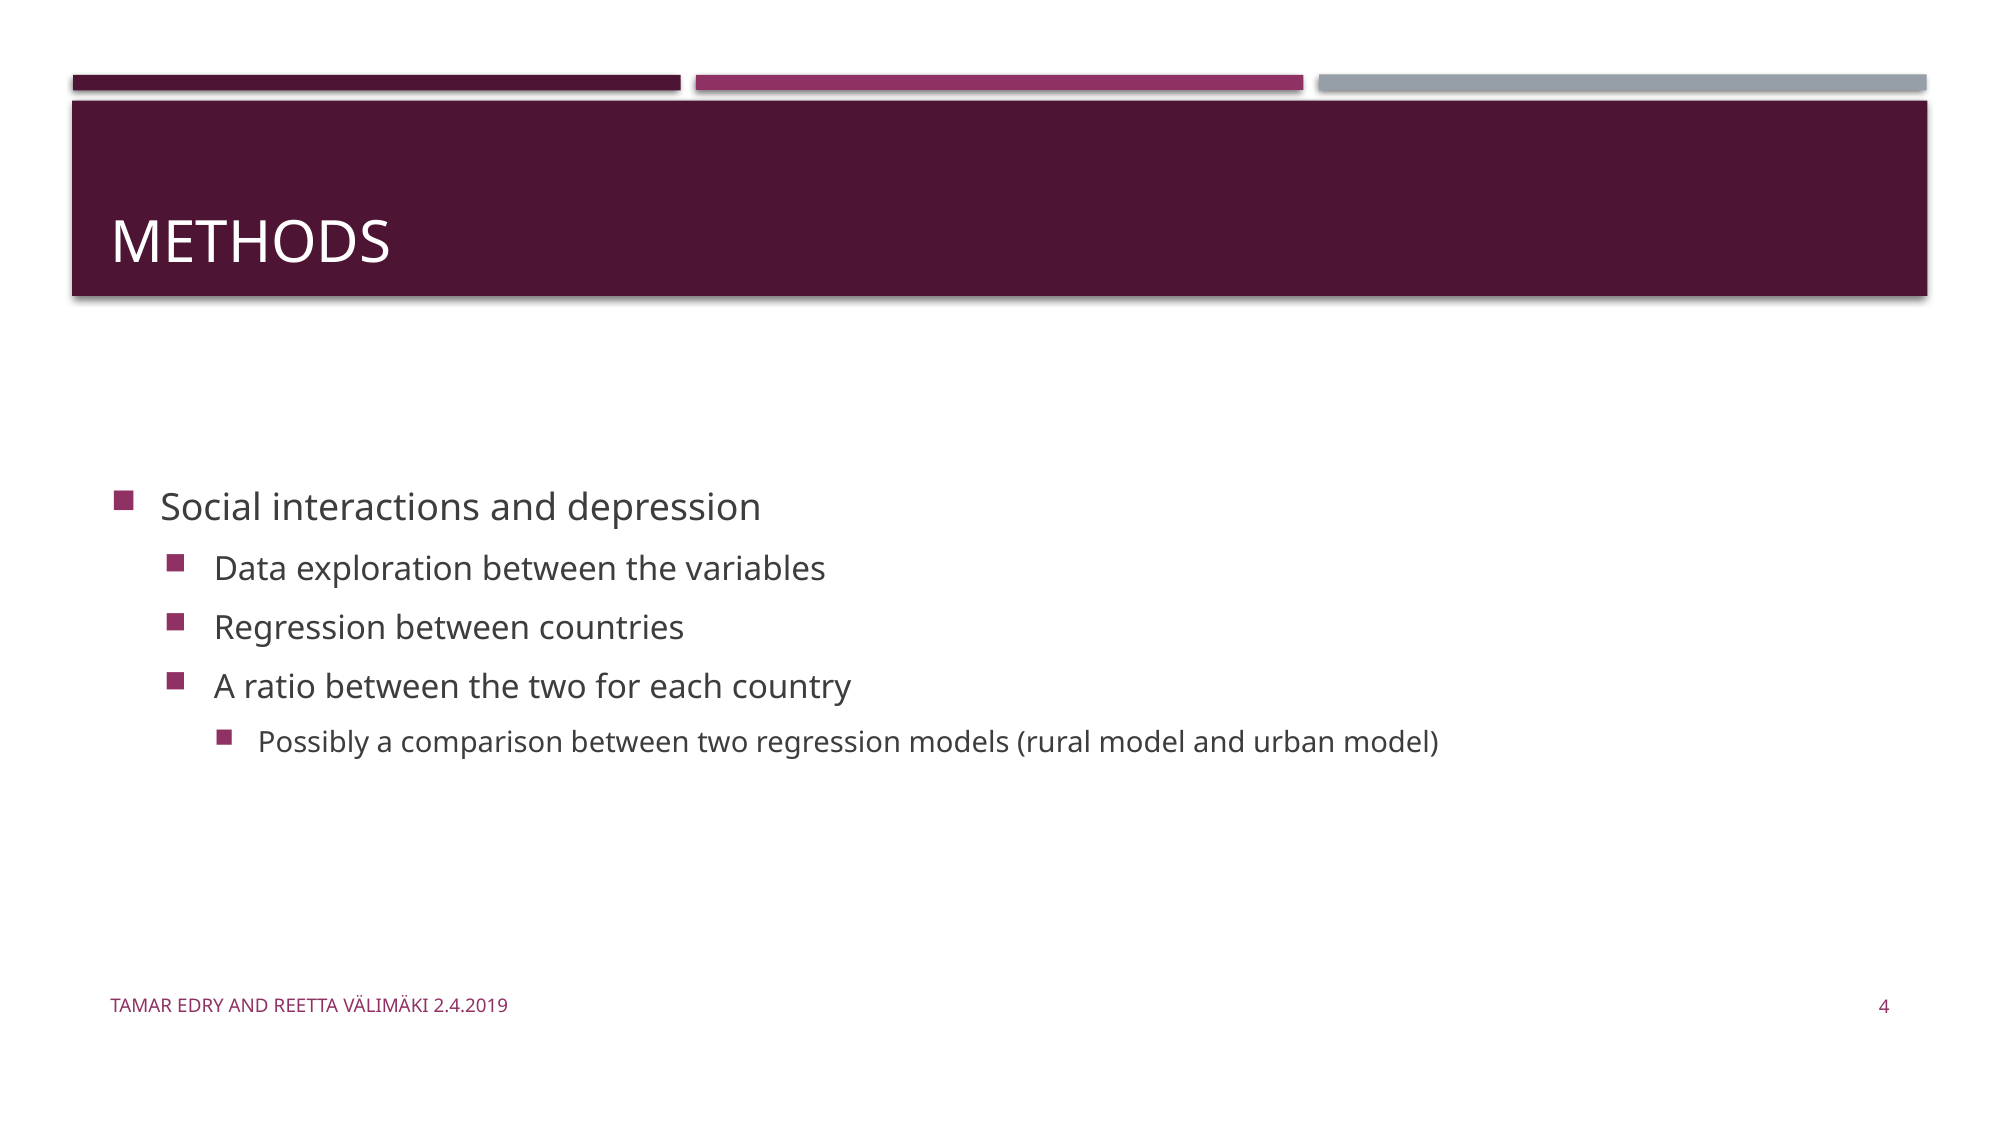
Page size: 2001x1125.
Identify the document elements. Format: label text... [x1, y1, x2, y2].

list Social interactions and depression Data exploration between the variables Regression between countries A ratio between the two for each country Possibly a comparison between two regression models (rural model and urban model) [95, 357, 1905, 962]
footer Tamar Edry and Reetta Välimäki 2.4.2019 [95, 976, 1230, 1037]
title Methods [95, 115, 1905, 282]
slide_number 4 [1732, 977, 1905, 1037]
